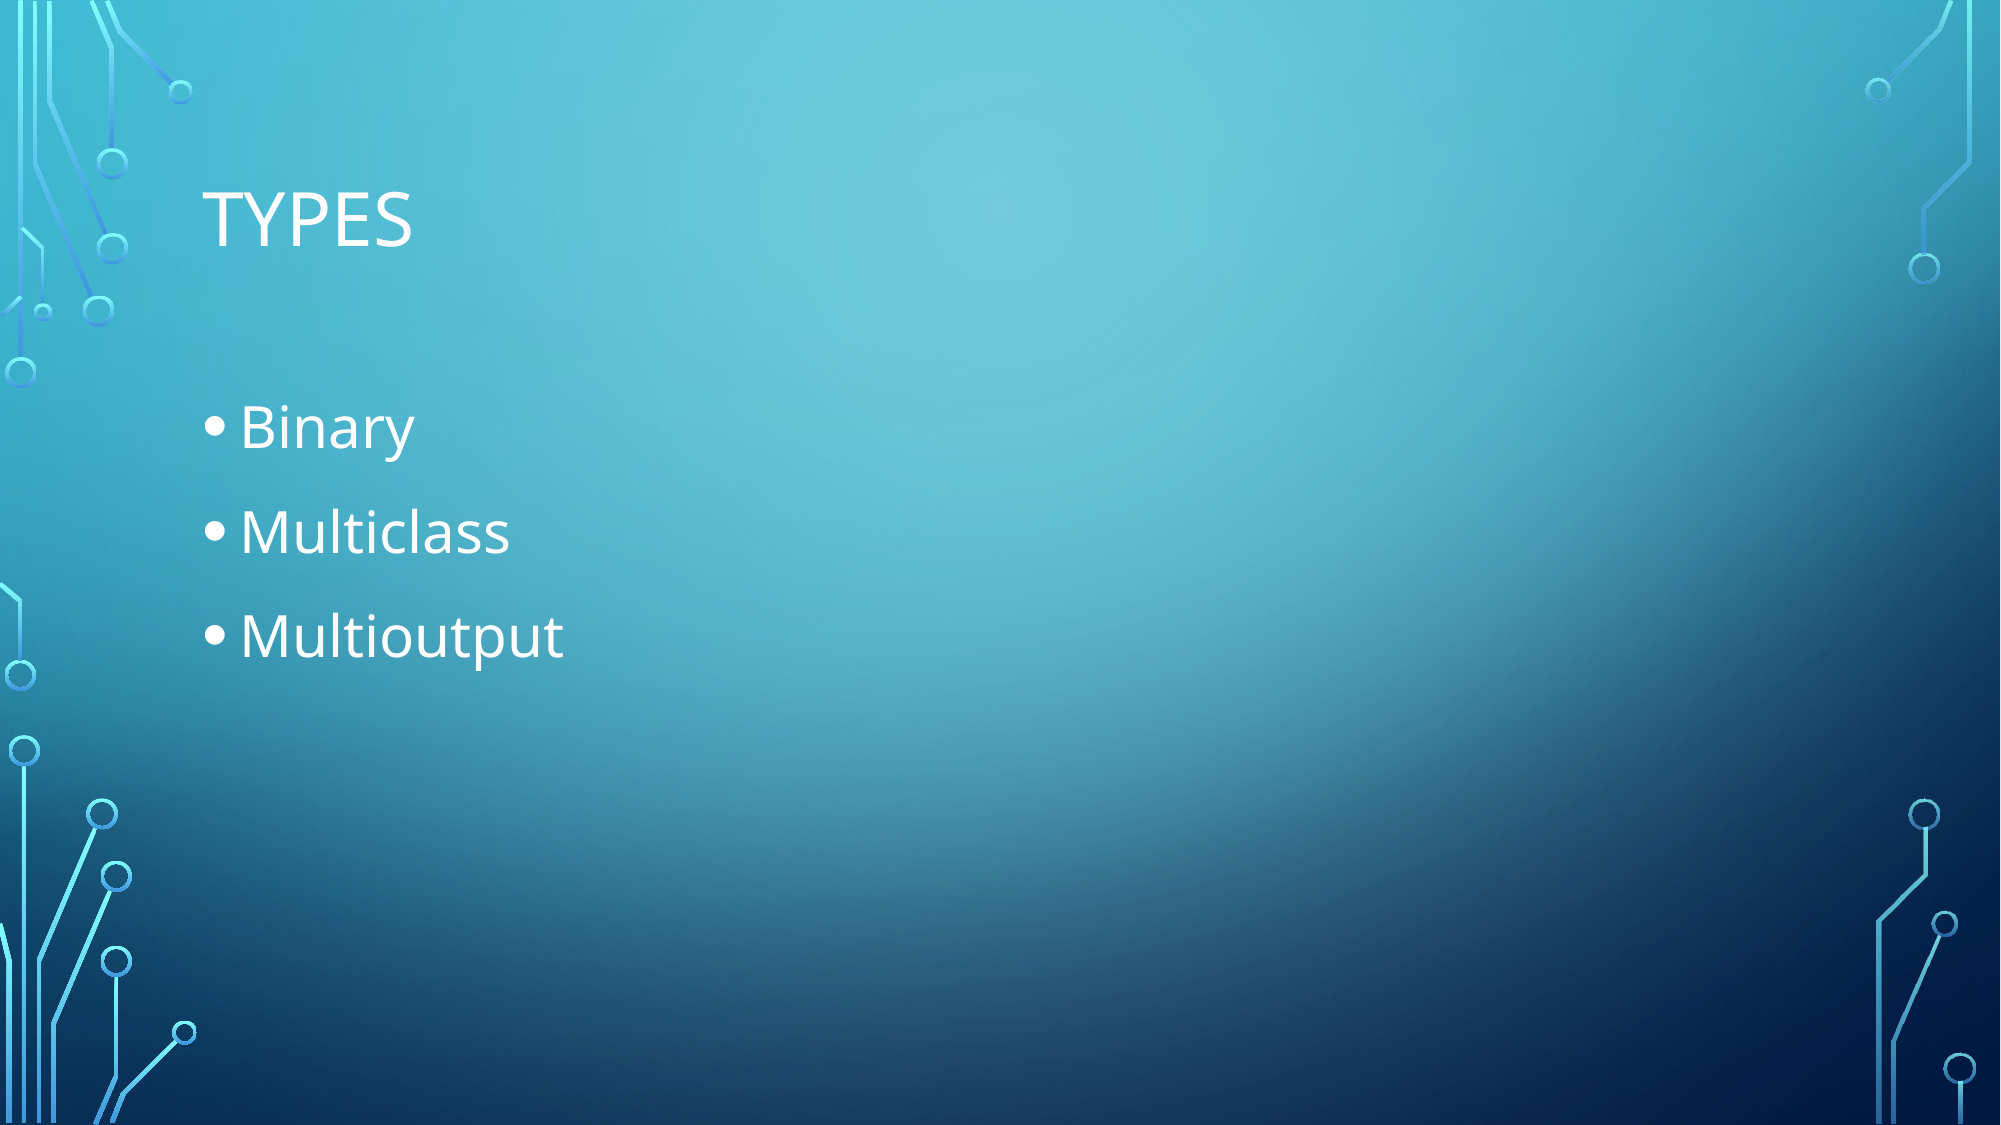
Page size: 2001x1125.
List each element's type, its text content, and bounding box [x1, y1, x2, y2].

list Binary Multiclass Multioutput [187, 369, 1813, 950]
title Types [187, 101, 1813, 344]
